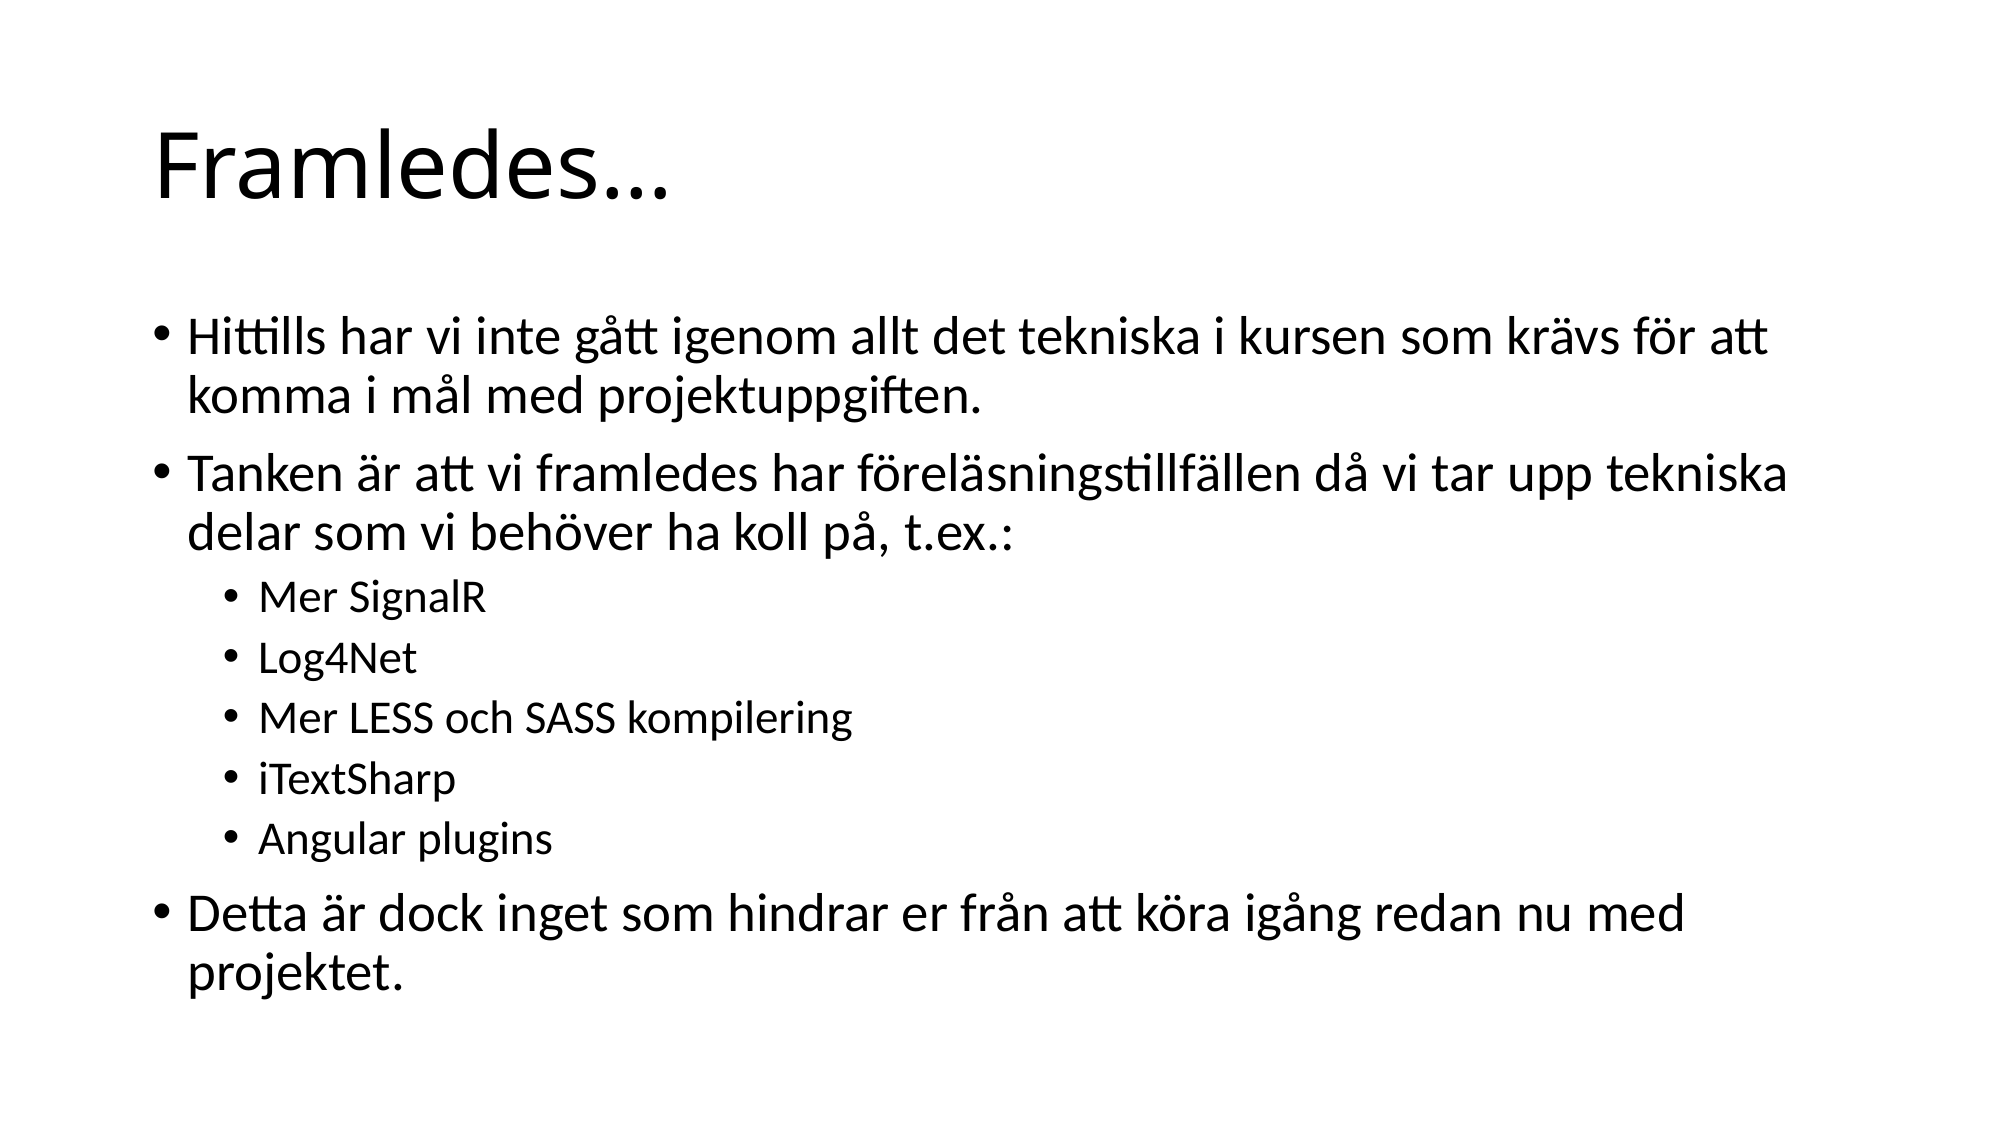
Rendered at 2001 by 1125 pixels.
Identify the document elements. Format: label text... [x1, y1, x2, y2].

list Hittills har vi inte gått igenom allt det tekniska i kursen som krävs för att komma i mål med projektuppgiften. Tanken är att vi framledes har föreläsningstillfällen då vi tar upp tekniska delar som vi behöver ha koll på, t.ex.: Mer SignalR Log4Net Mer LESS och SASS kompilering iTextSharp Angular plugins Detta är dock inget som hindrar er från att köra igång redan nu med projektet. [137, 299, 1863, 1014]
title Framledes… [137, 59, 1863, 278]
